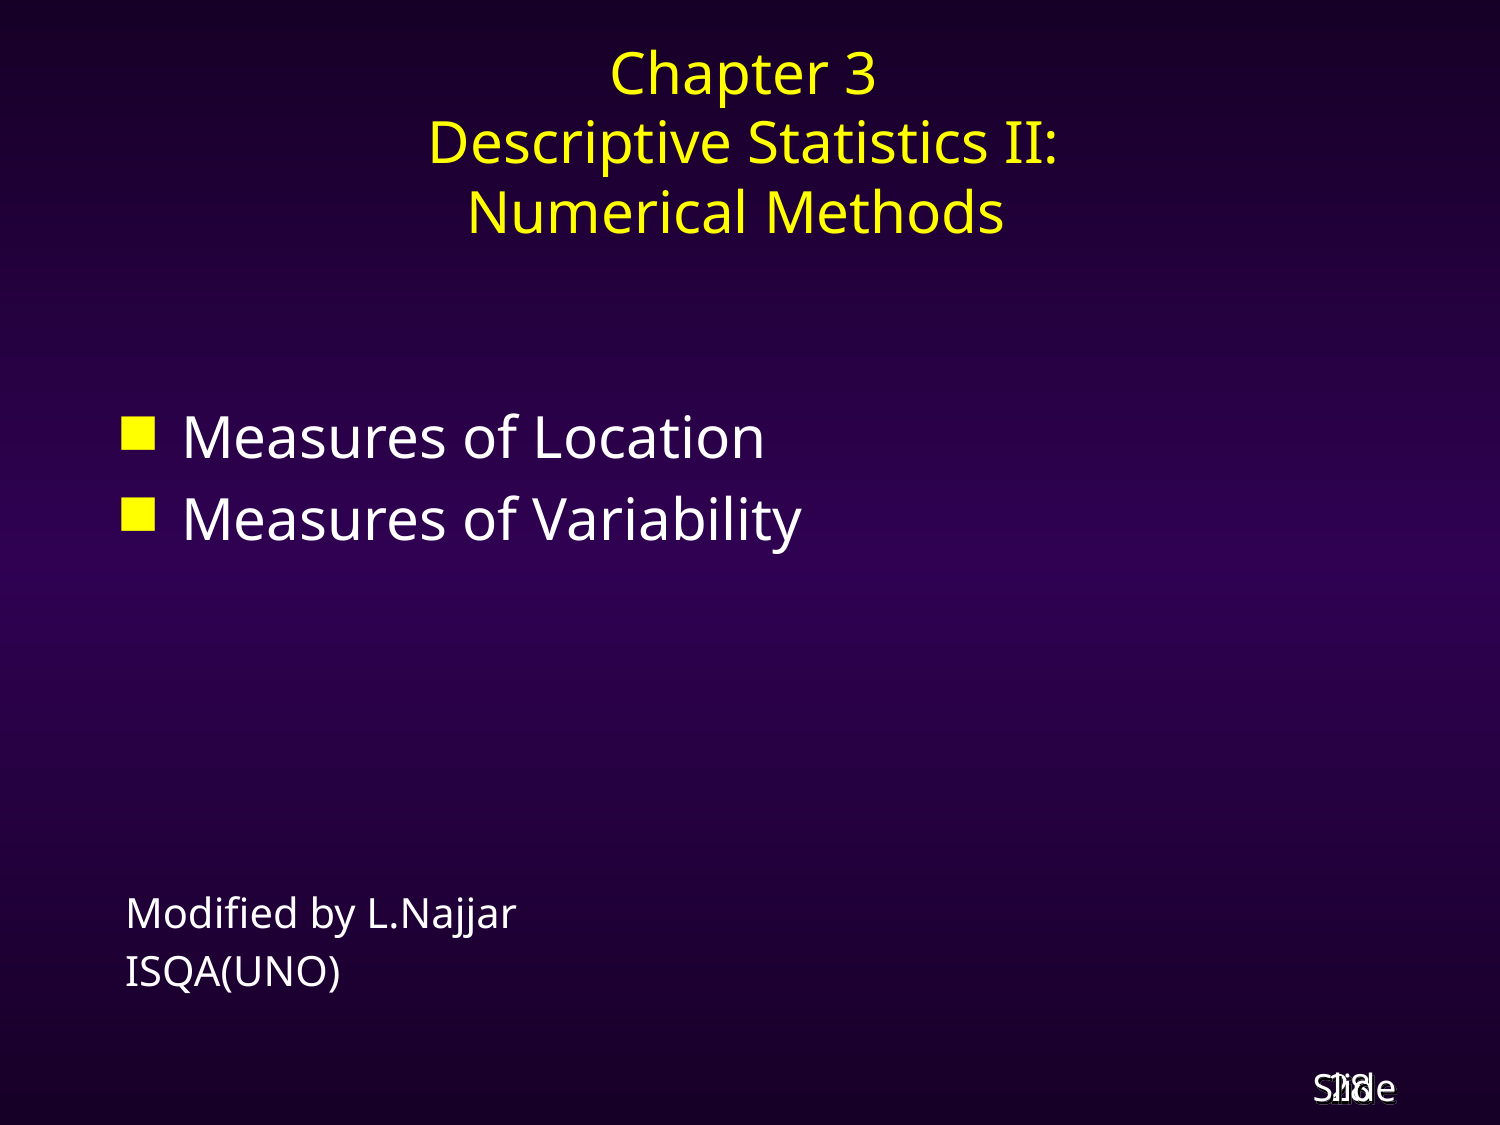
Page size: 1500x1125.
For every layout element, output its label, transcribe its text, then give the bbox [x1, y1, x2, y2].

list Measures of Location Measures of Variability Modified by L.Najjar ISQA(UNO) [109, 260, 1187, 1024]
title Chapter 3 Descriptive Statistics II: Numerical Methods [105, 73, 1382, 208]
